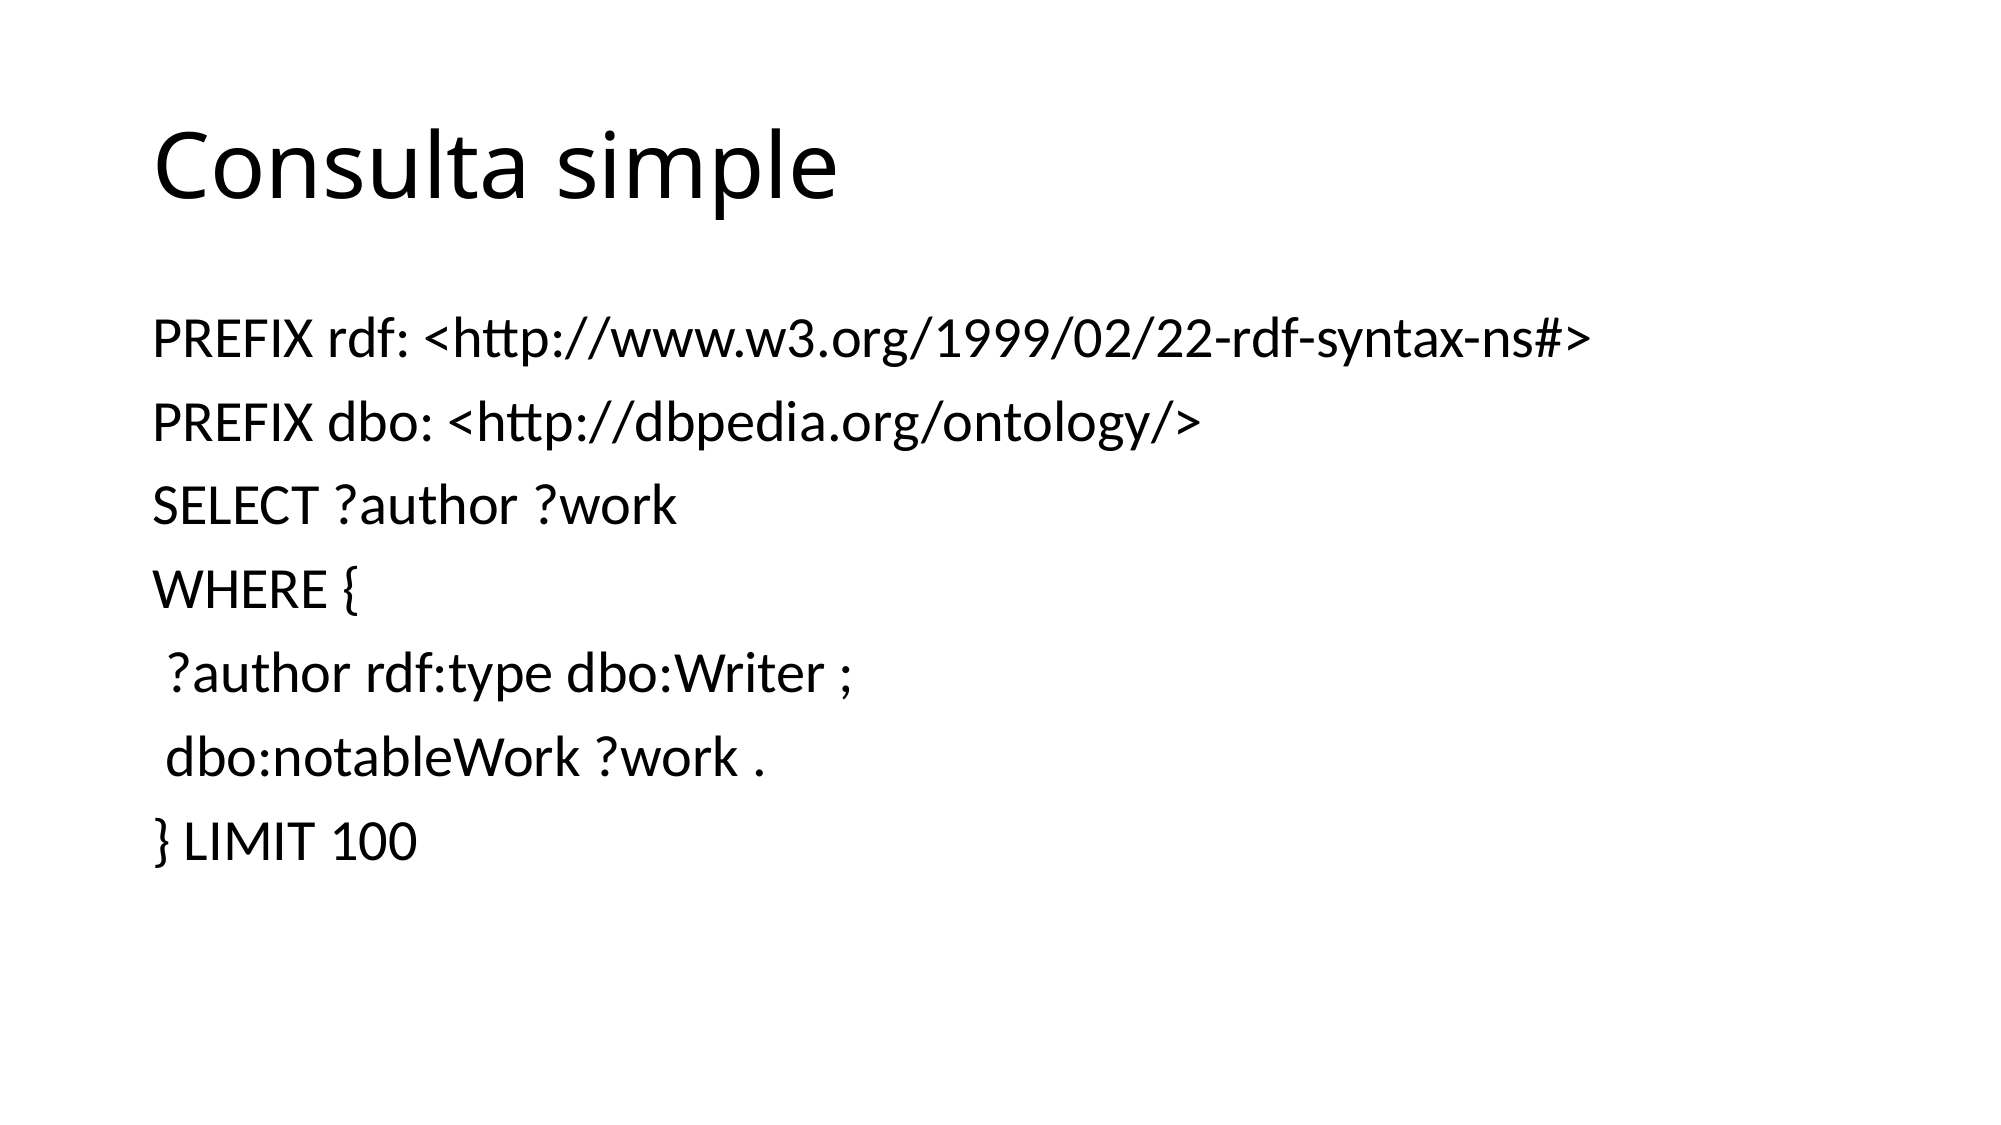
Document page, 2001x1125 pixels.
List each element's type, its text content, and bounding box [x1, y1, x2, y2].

list PREFIX rdf: <http://www.w3.org/1999/02/22-rdf-syntax-ns#> PREFIX dbo: <http://dbpedia.org/ontology/> SELECT ?author ?work WHERE { ?author rdf:type dbo:Writer ; dbo:notableWork ?work . } LIMIT 100 [137, 299, 1863, 1014]
title Consulta simple [137, 59, 1863, 278]
